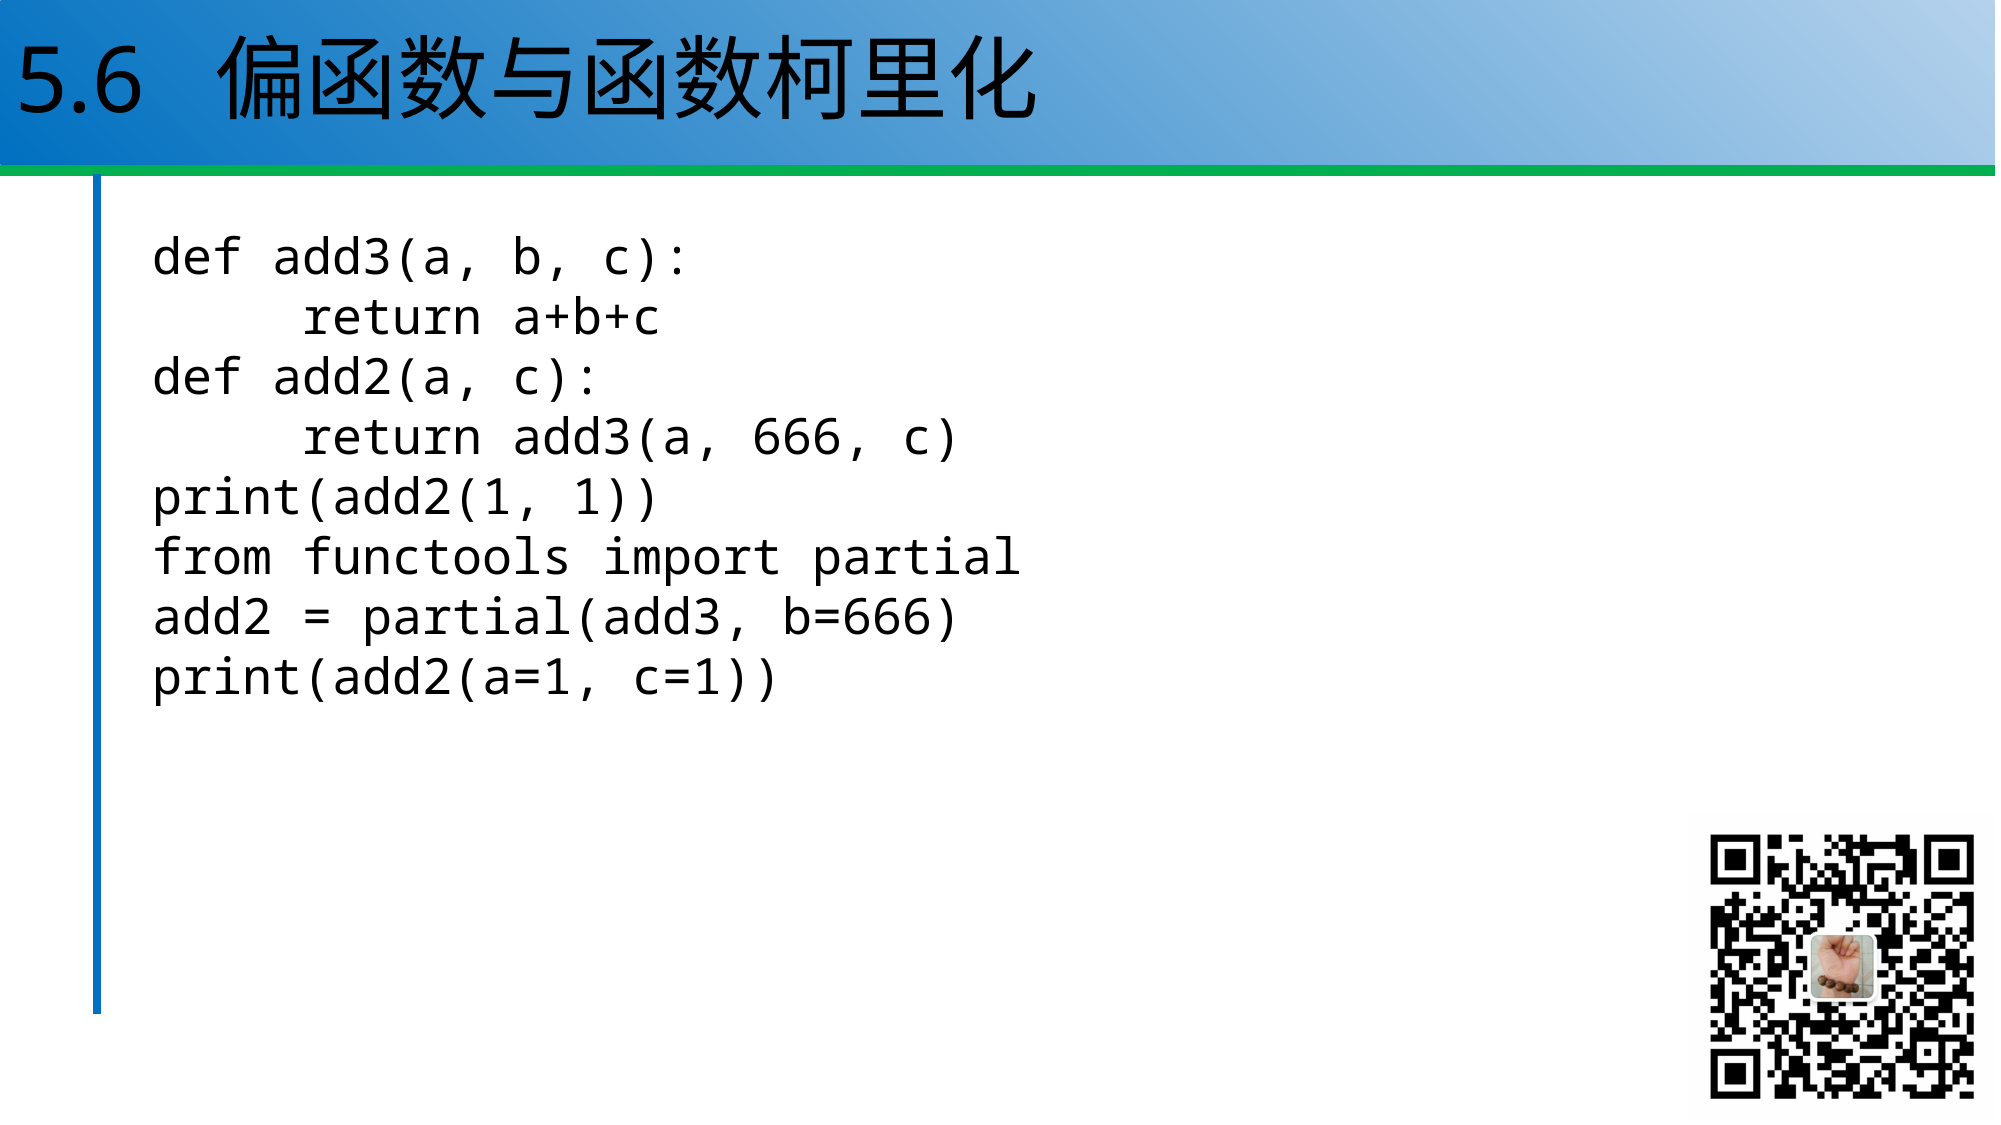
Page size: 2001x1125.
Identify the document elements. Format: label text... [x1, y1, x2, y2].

slide_number [1412, 1042, 1863, 1103]
title 5.6 偏函数与函数柯里化 [0, 0, 1995, 165]
picture [1689, 813, 1995, 1120]
list def add3(a, b, c): return a+b+c def add2(a, c): return add3(a, 666, c) print(add2(1, 1)) from functools import partial add2 = partial(add3, b=666) print(add2(a=1, c=1)) [137, 216, 1863, 978]
